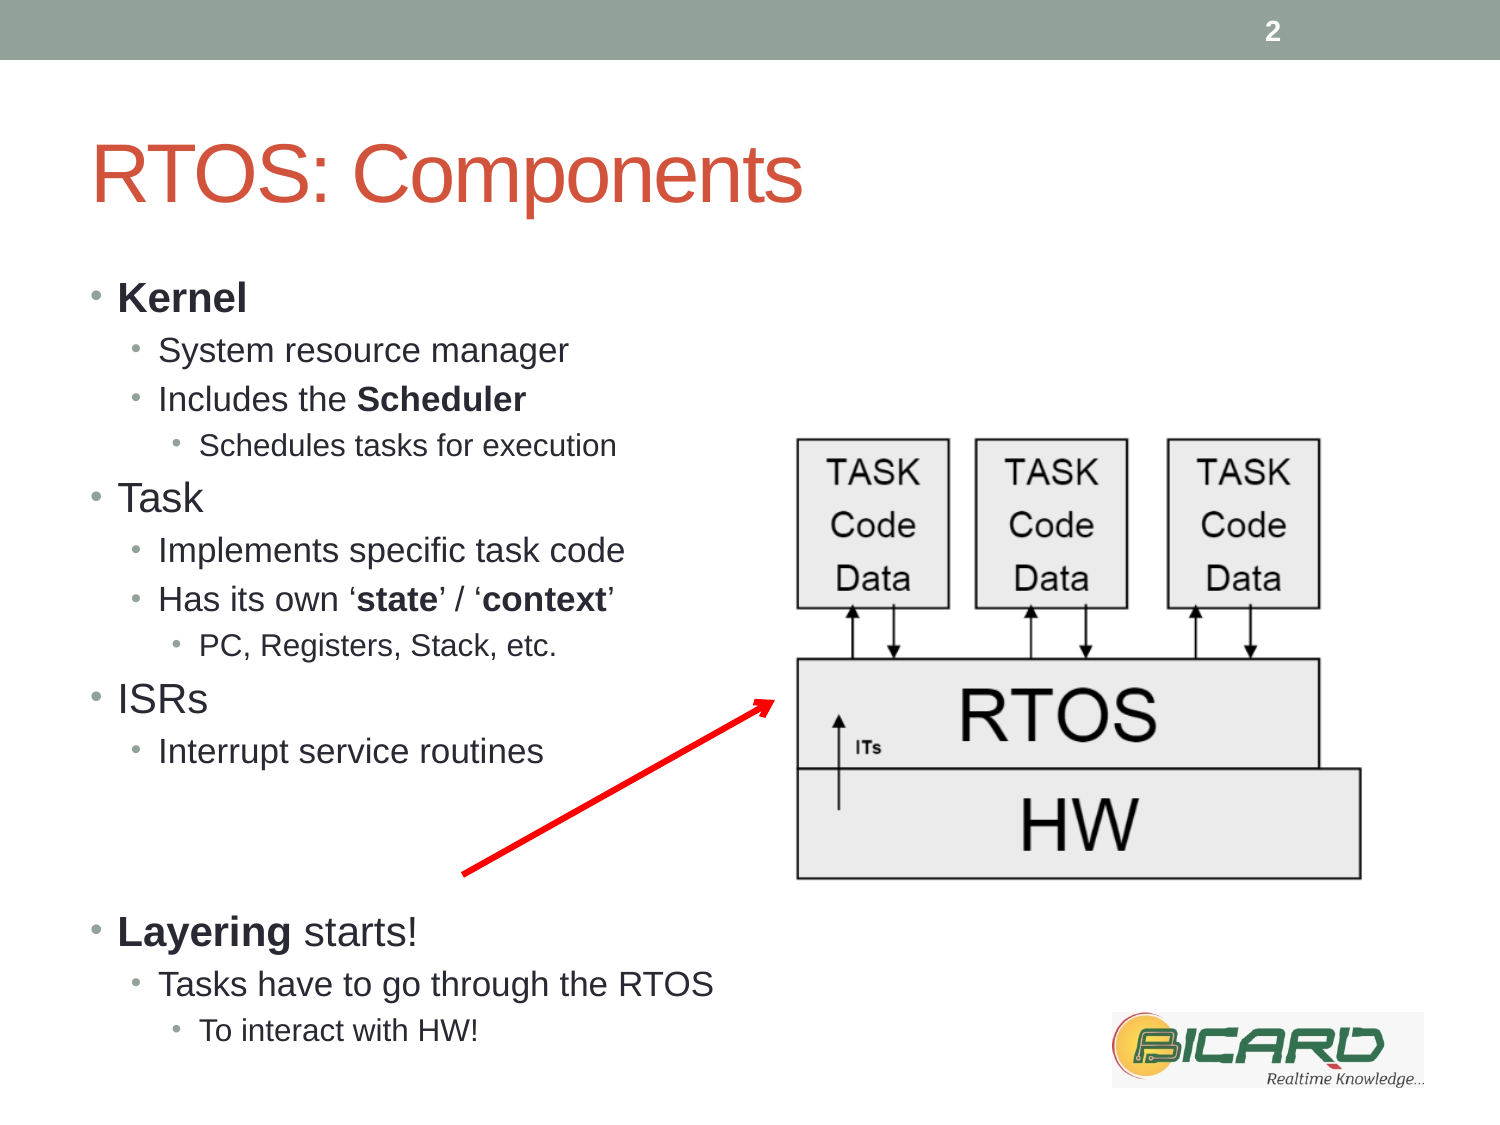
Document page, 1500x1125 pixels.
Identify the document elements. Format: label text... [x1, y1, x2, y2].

list Kernel System resource manager Includes the Scheduler Schedules tasks for execution Task Implements specific task code Has its own ‘state’ / ‘context’ PC, Registers, Stack, etc. ISRs Interrupt service routines Layering starts! Tasks have to go through the RTOS To interact with HW! [75, 262, 1425, 1063]
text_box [462, 699, 776, 876]
slide_number 2 [1250, 3, 1425, 57]
picture [1112, 1063, 1424, 1088]
picture [774, 412, 1394, 895]
title RTOS: Components [75, 87, 1425, 250]
